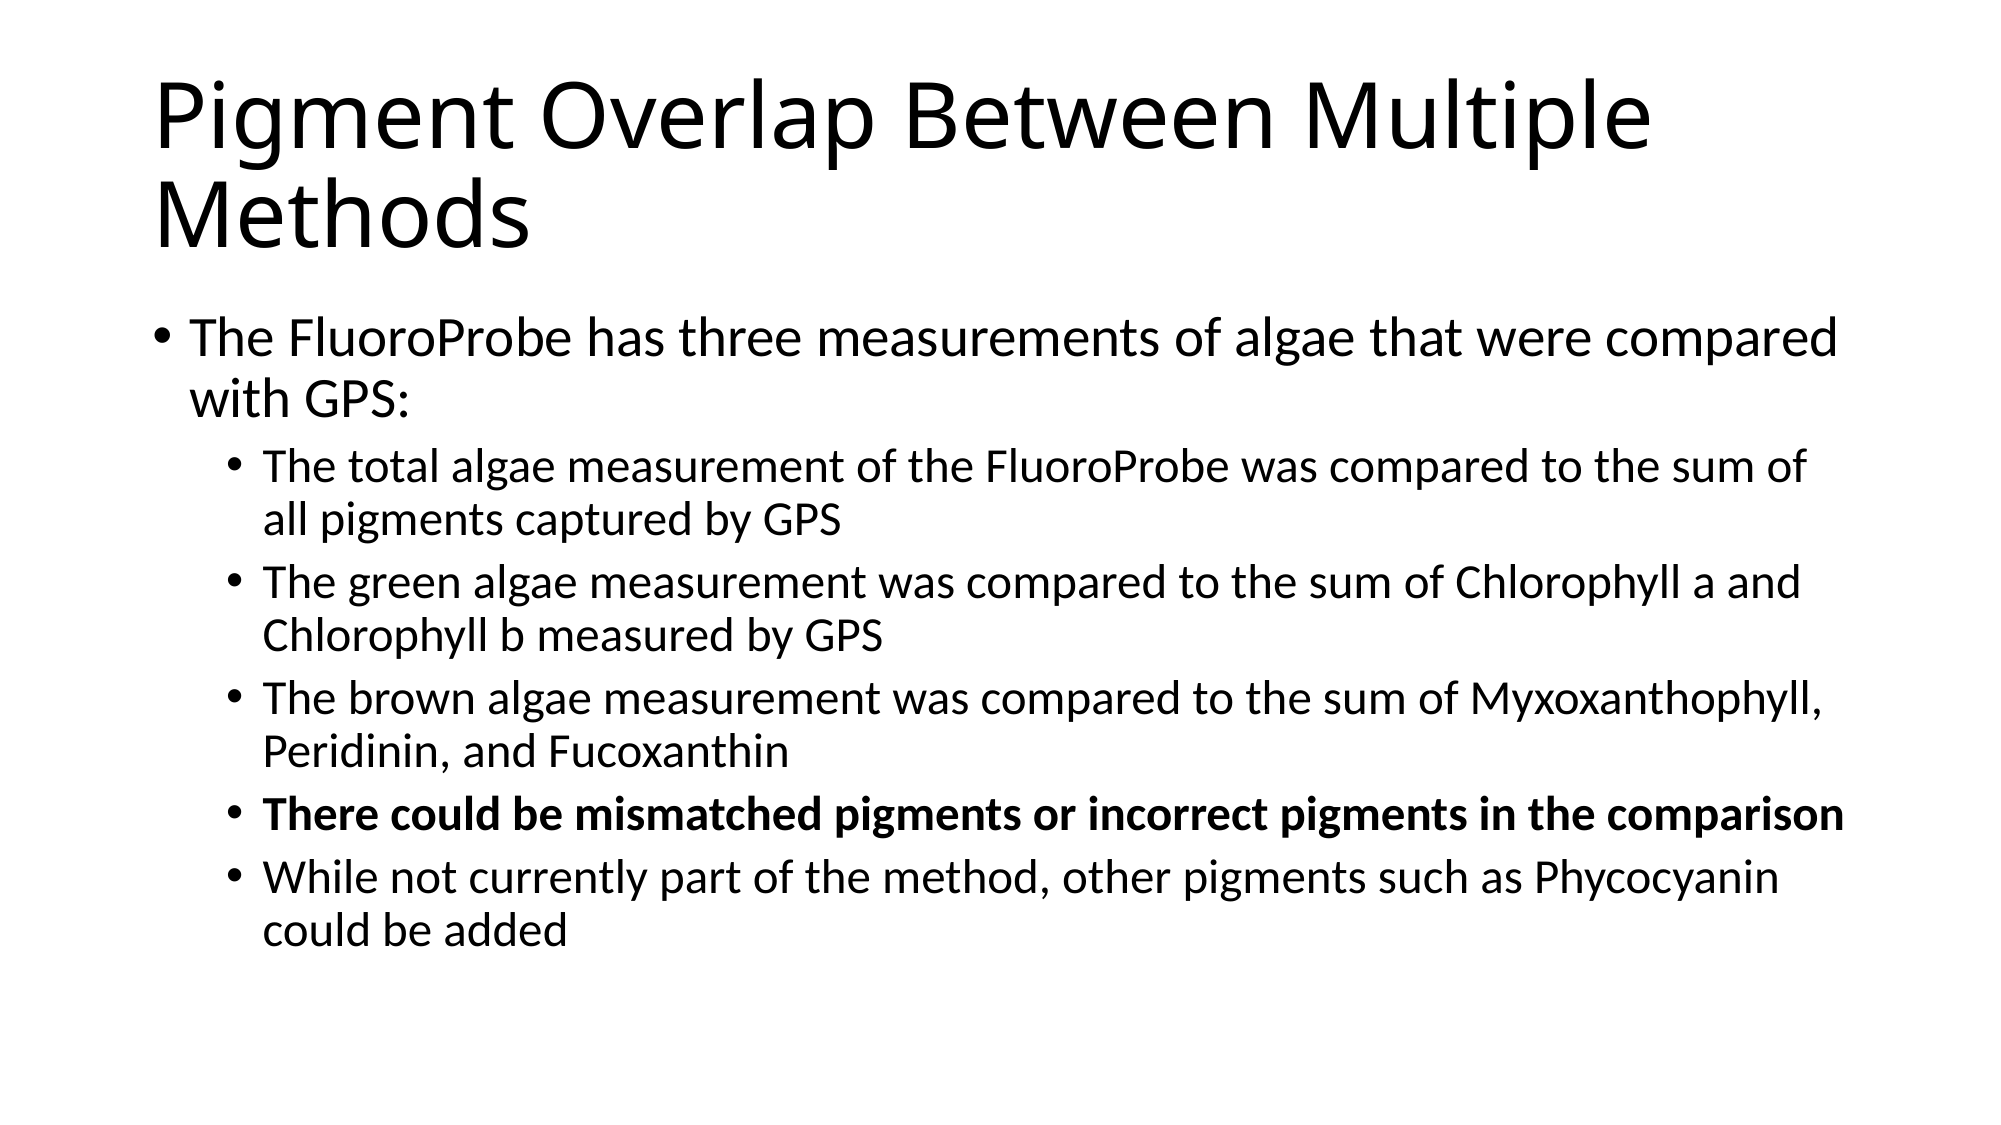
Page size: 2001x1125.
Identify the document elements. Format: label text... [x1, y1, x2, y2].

title Pigment Overlap Between Multiple Methods [137, 59, 1863, 278]
list The FluoroProbe has three measurements of algae that were compared with GPS: The total algae measurement of the FluoroProbe was compared to the sum of all pigments captured by GPS The green algae measurement was compared to the sum of Chlorophyll a and Chlorophyll b measured by GPS The brown algae measurement was compared to the sum of Myxoxanthophyll, Peridinin, and Fucoxanthin There could be mismatched pigments or incorrect pigments in the comparison While not currently part of the method, other pigments such as Phycocyanin could be added [137, 299, 1863, 1014]
